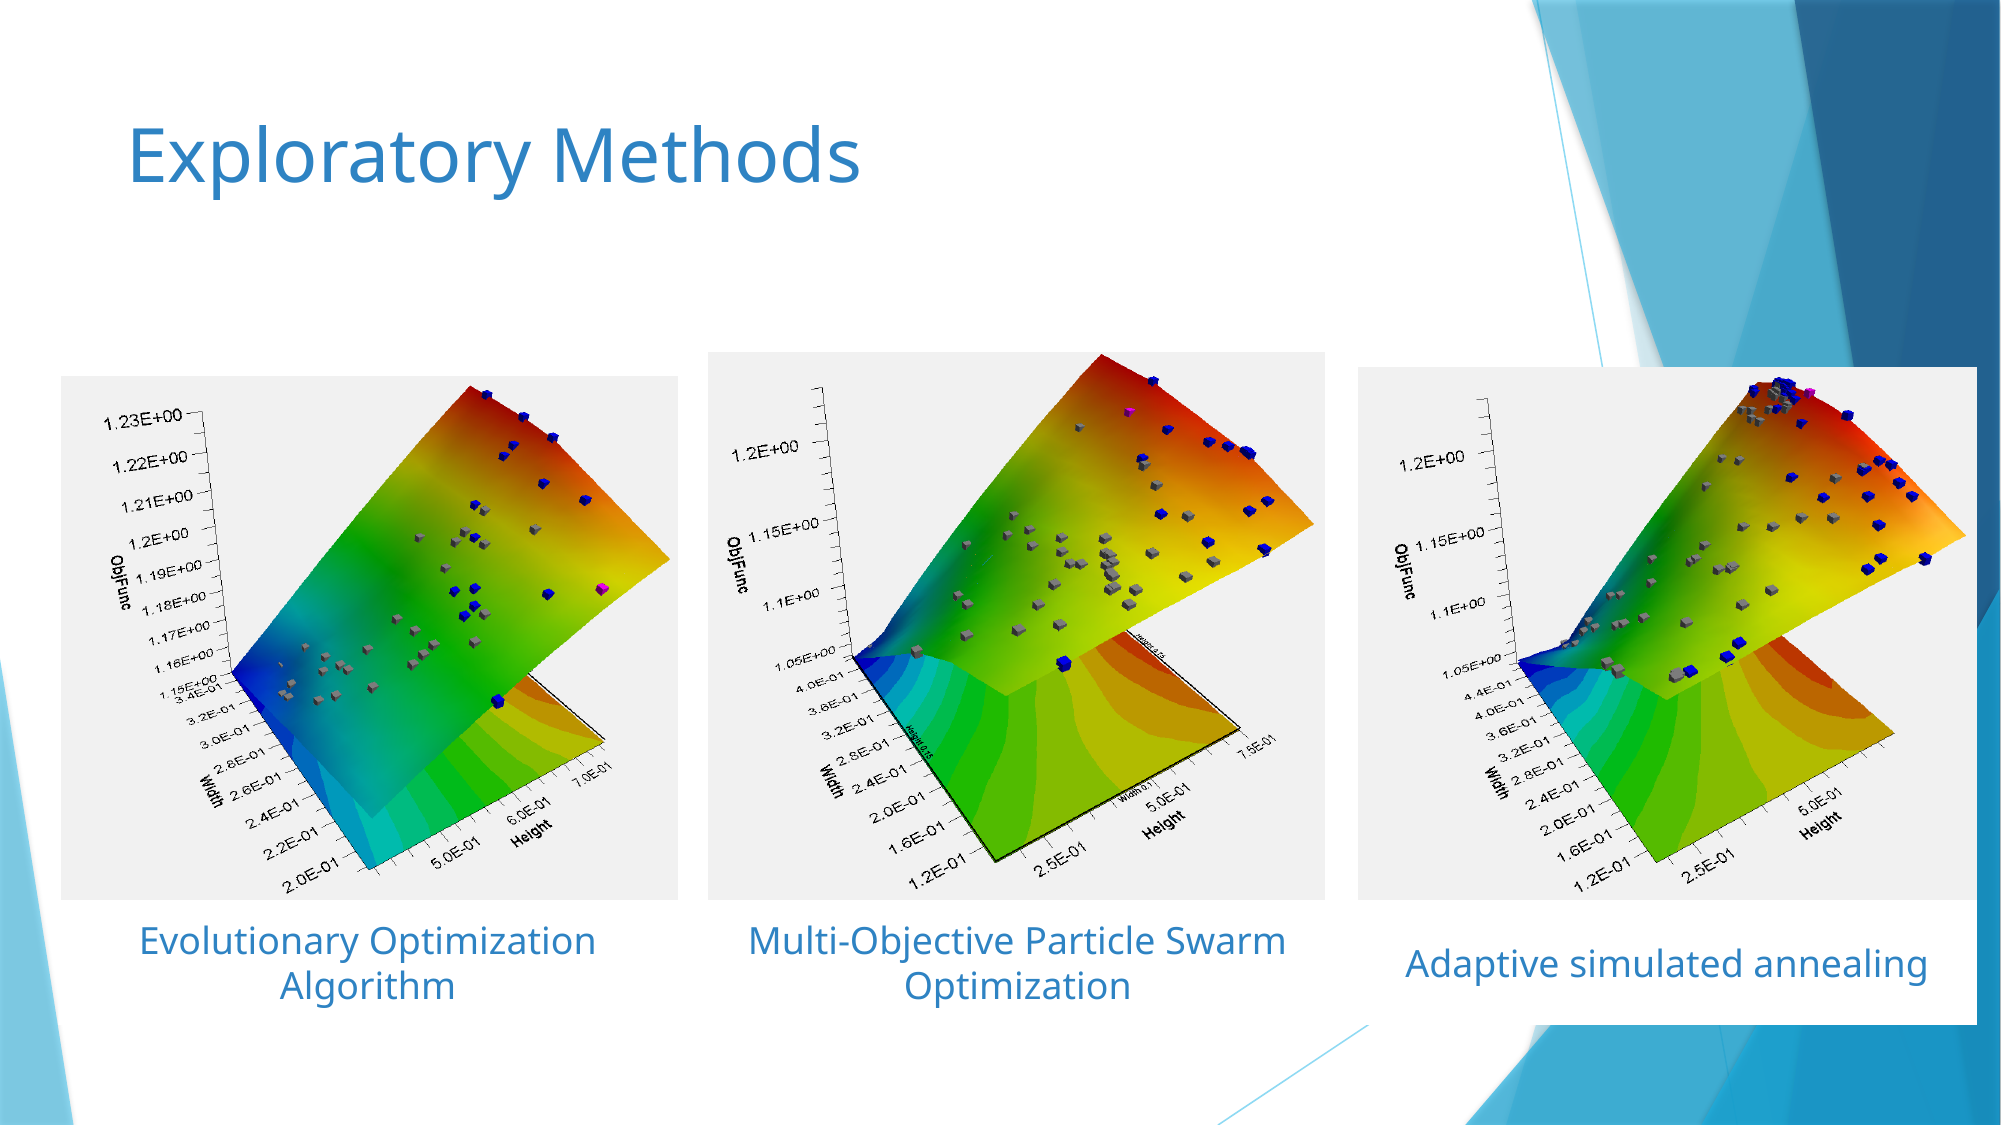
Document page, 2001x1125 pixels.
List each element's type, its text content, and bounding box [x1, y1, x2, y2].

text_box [57, 376, 678, 1026]
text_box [707, 351, 1328, 1026]
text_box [1357, 366, 1978, 1026]
title Exploratory Methods [111, 99, 1522, 317]
